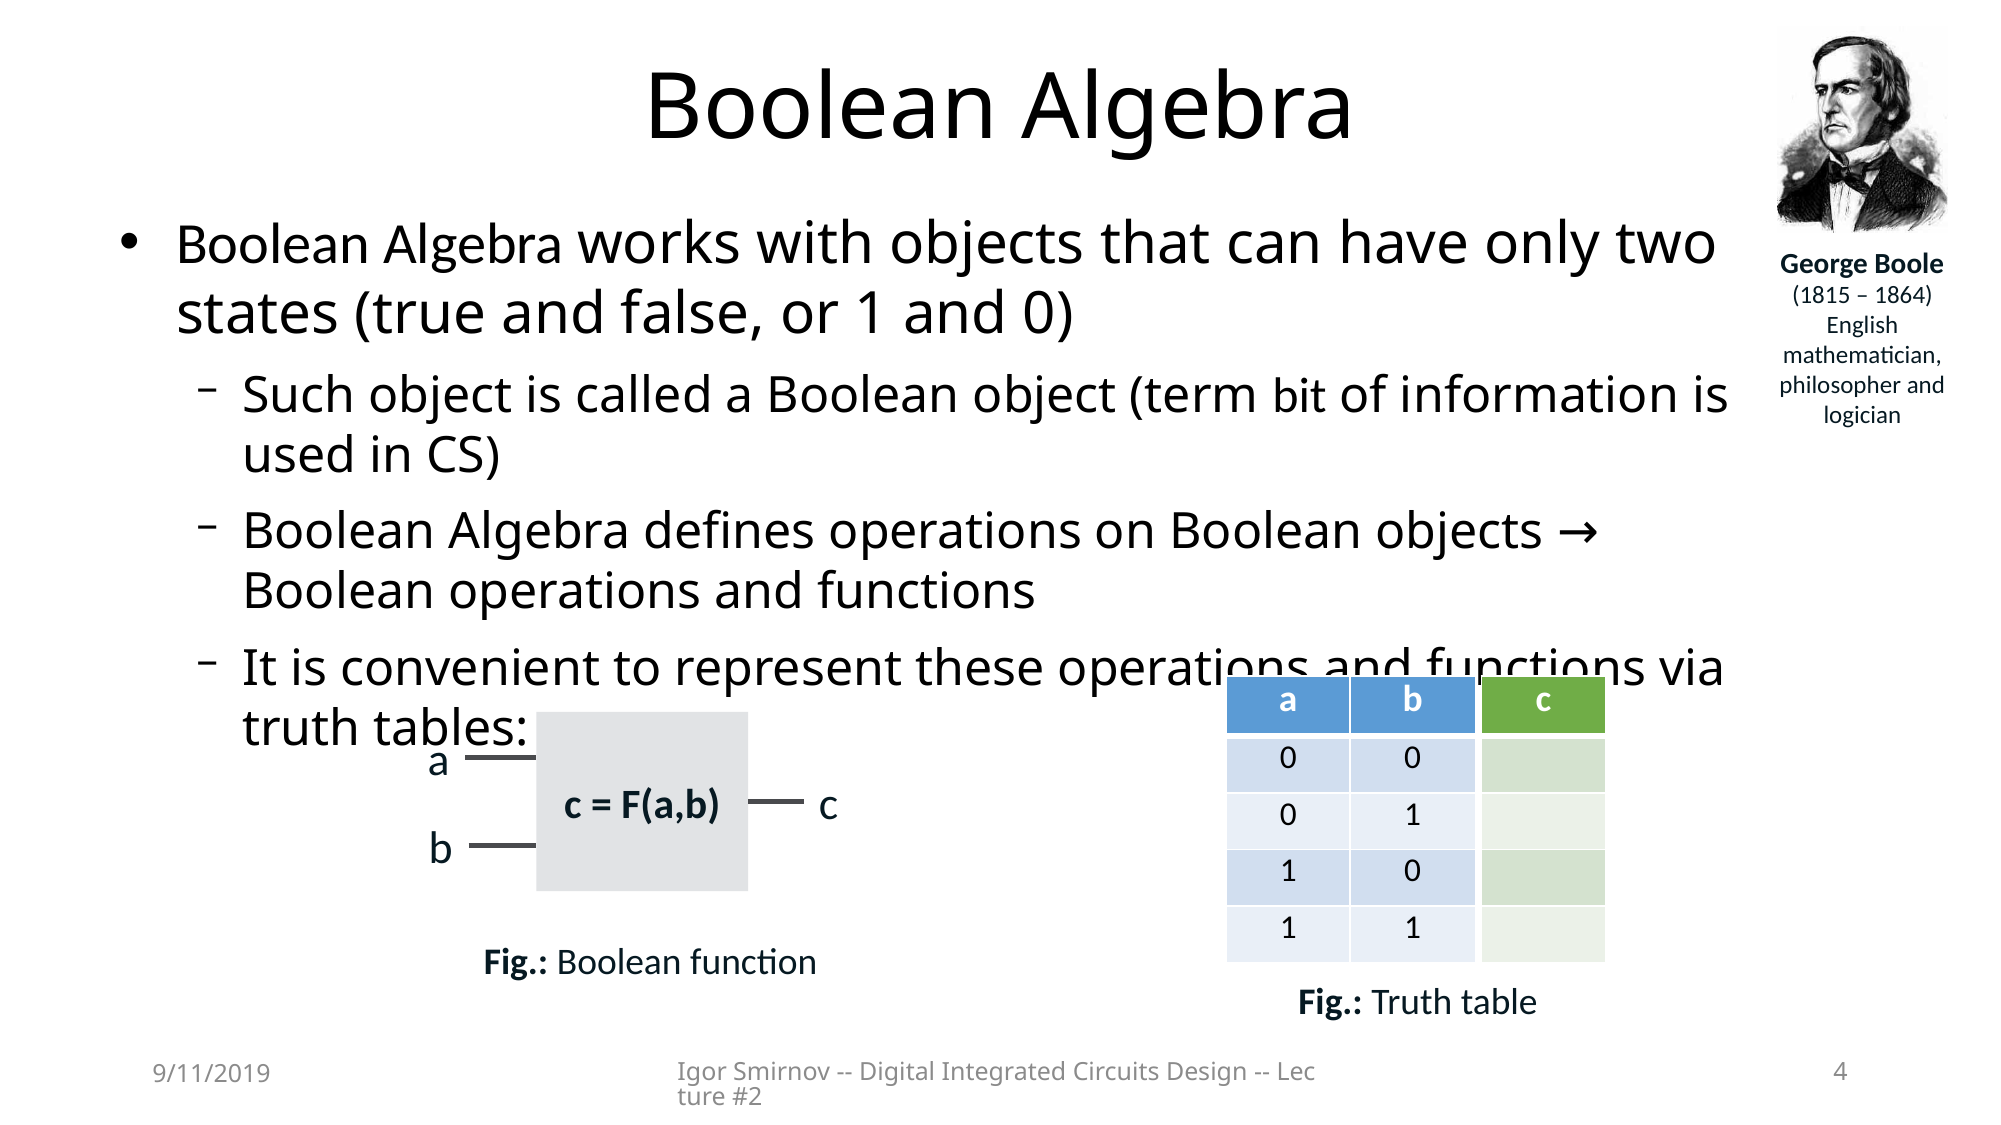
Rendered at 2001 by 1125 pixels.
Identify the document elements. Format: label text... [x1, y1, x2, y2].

table_header b [1351, 677, 1475, 733]
text_box Fig.: Truth table [1237, 969, 1599, 1030]
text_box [412, 711, 854, 991]
list Boolean Algebra works with objects that can have only two states (true and false, or 1 and 0) Such object is called a Boolean object (term bit of information is used in CS) Boolean Algebra defines operations on Boolean objects → Boolean operations and functions It is convenient to represent these operations and functions via truth tables: [104, 198, 1778, 1014]
slide_number 4 [1412, 1042, 1863, 1103]
table_cell 0 [1351, 739, 1475, 792]
table_header a [1227, 677, 1349, 733]
table_cell 1 [1351, 907, 1475, 962]
table_cell 0 [1351, 850, 1475, 905]
title Boolean Algebra [137, 0, 1863, 198]
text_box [1738, 26, 1987, 439]
table_cell 1 [1351, 794, 1475, 849]
footer Igor Smirnov -- Digital Integrated Circuits Design -- Lecture #2 [662, 1042, 1338, 1103]
table_cell 1 [1227, 907, 1349, 962]
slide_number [137, 1042, 588, 1103]
table_cell 1 [1227, 850, 1349, 905]
table_cell 0 [1227, 794, 1349, 849]
table_cell 0 [1227, 739, 1349, 792]
